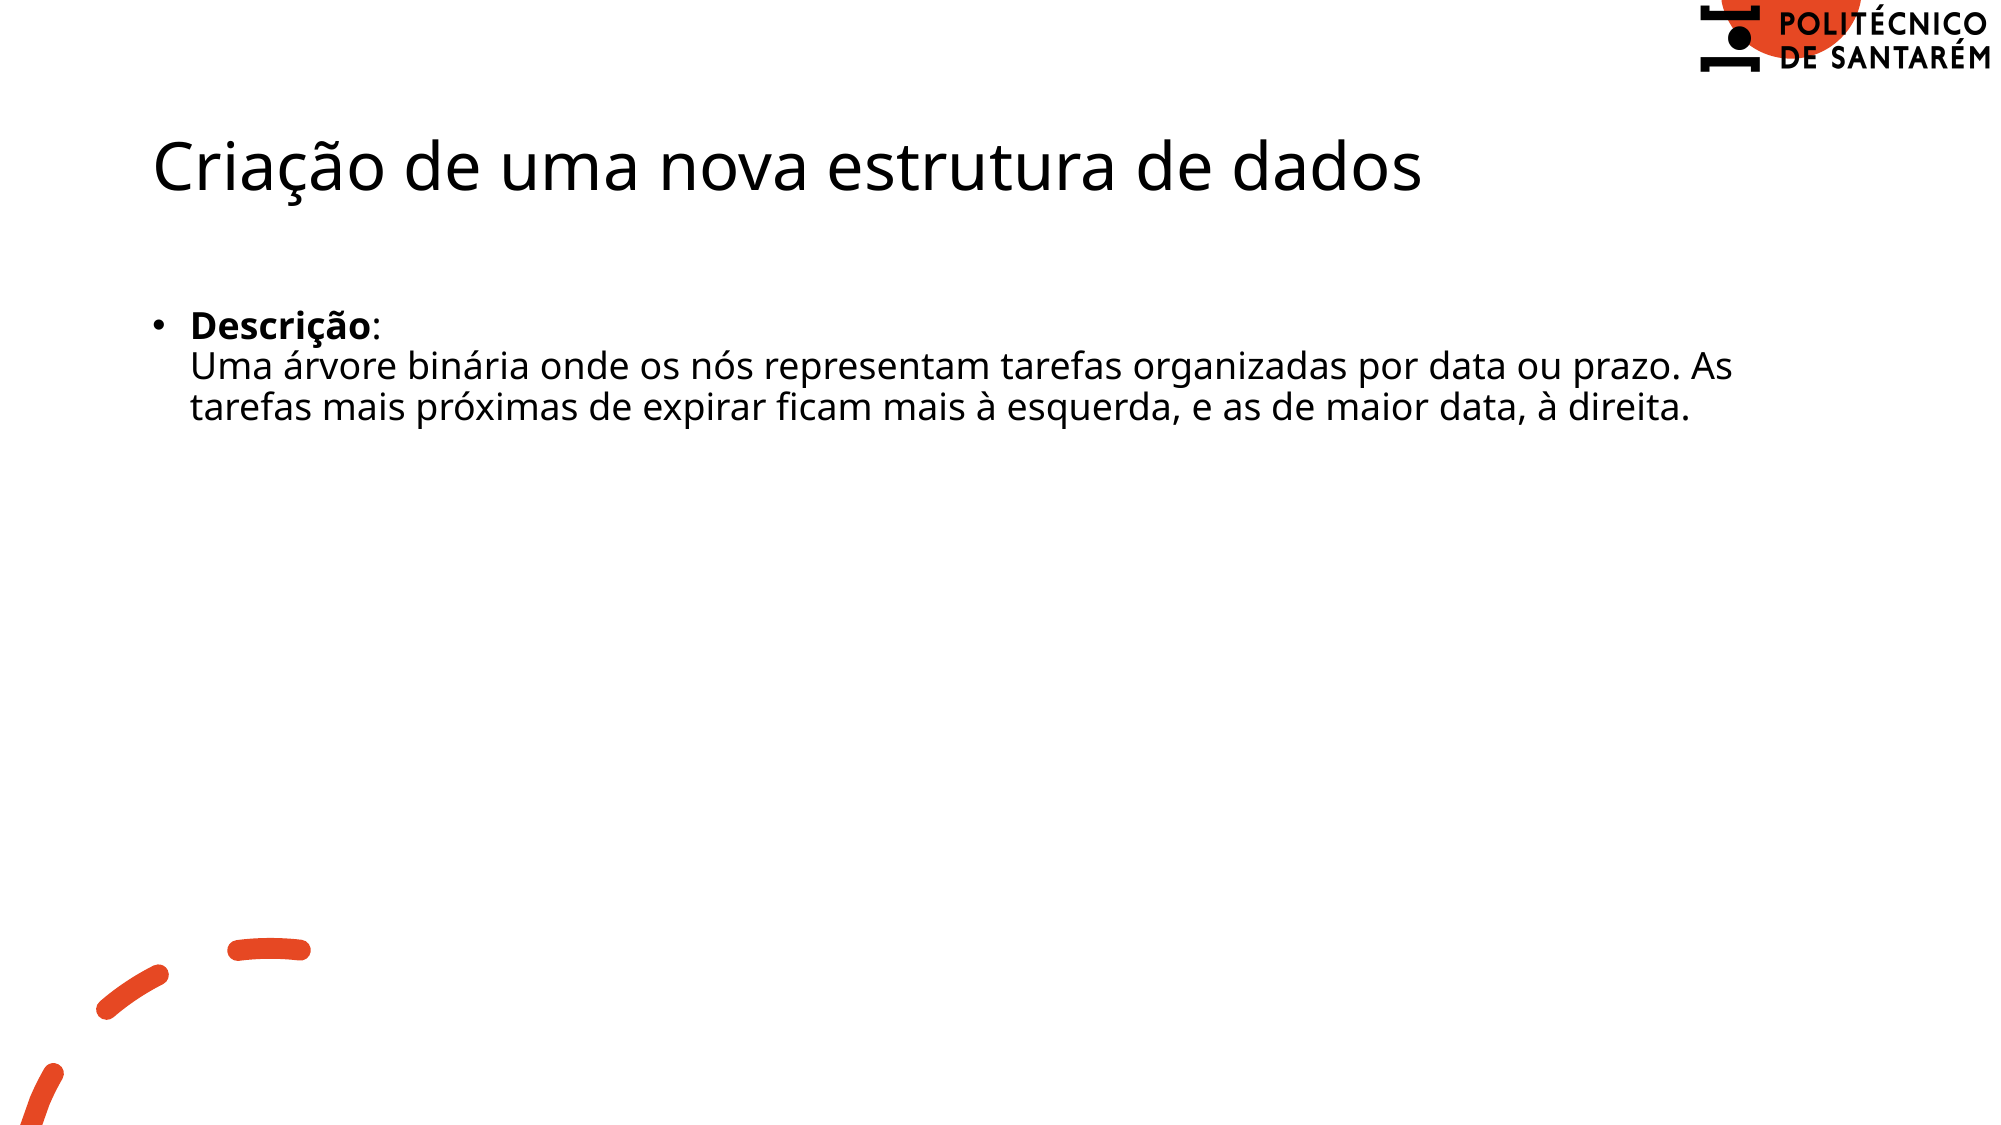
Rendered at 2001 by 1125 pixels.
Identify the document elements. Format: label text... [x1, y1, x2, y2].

picture [1661, 0, 2000, 91]
title Criação de uma nova estrutura de dados [137, 59, 1863, 278]
list Descrição: Uma árvore binária onde os nós representam tarefas organizadas por data ou prazo. As tarefas mais próximas de expirar ficam mais à esquerda, e as de maior data, à direita. [137, 299, 1863, 933]
